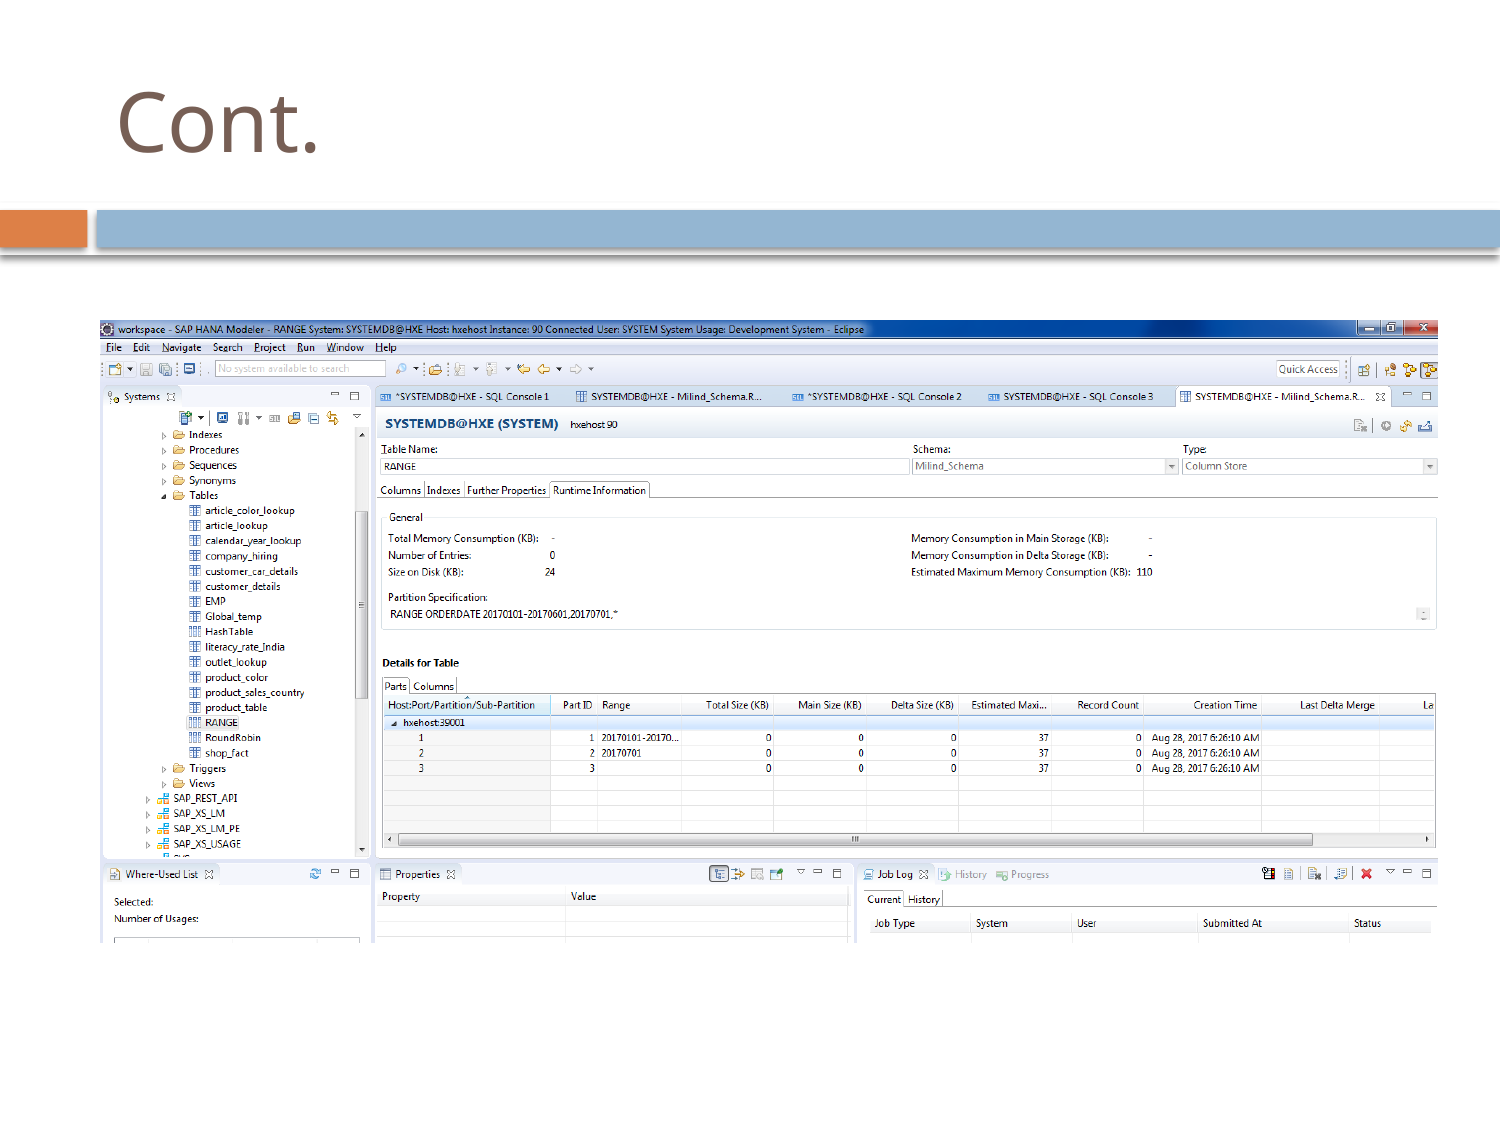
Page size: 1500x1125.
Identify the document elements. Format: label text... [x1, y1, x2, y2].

title Cont. [100, 37, 1438, 200]
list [100, 319, 1439, 943]
